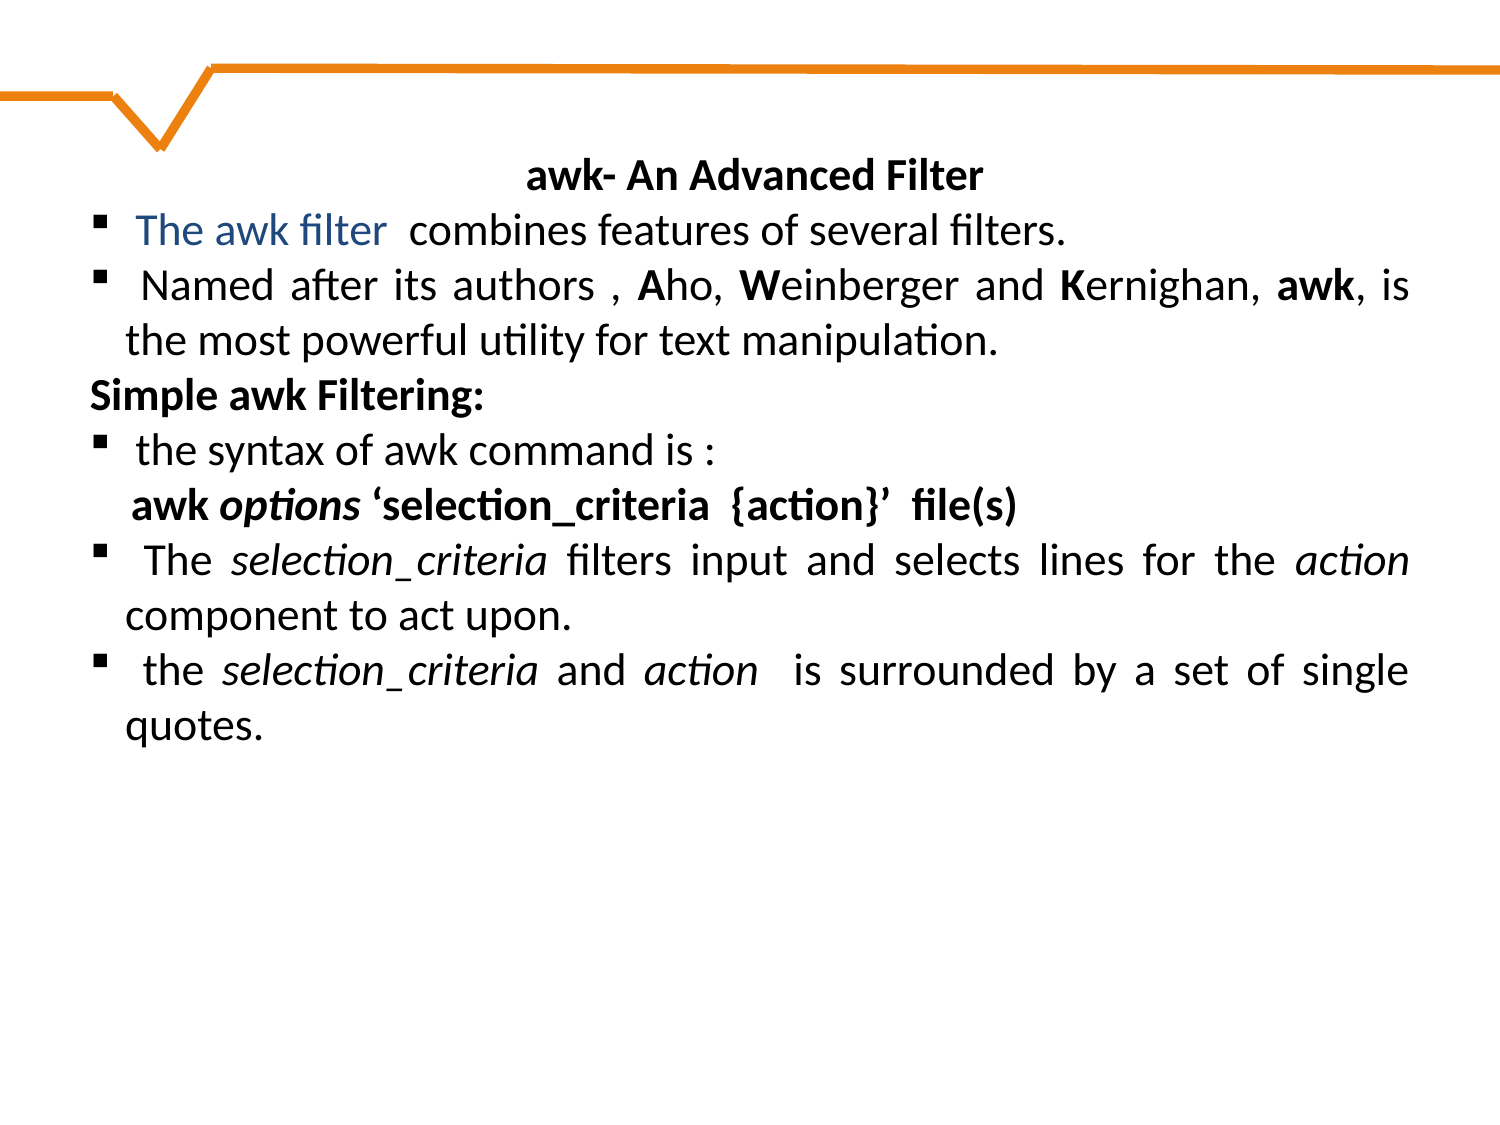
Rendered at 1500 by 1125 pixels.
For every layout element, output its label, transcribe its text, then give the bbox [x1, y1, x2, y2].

text_box Engineered for Tomorrow [1141, 7, 1475, 82]
text_box awk- An Advanced Filter The awk filter combines features of several filters. Named after its authors , Aho, Weinberger and Kernighan, awk, is the most powerful utility for text manipulation. Simple awk Filtering: the syntax of awk command is : awk options ‘selection_criteria {action}’ file(s) The selection_criteria filters input and selects lines for the action component to act upon. the selection_criteria and action is surrounded by a set of single quotes. [75, 137, 1425, 1005]
